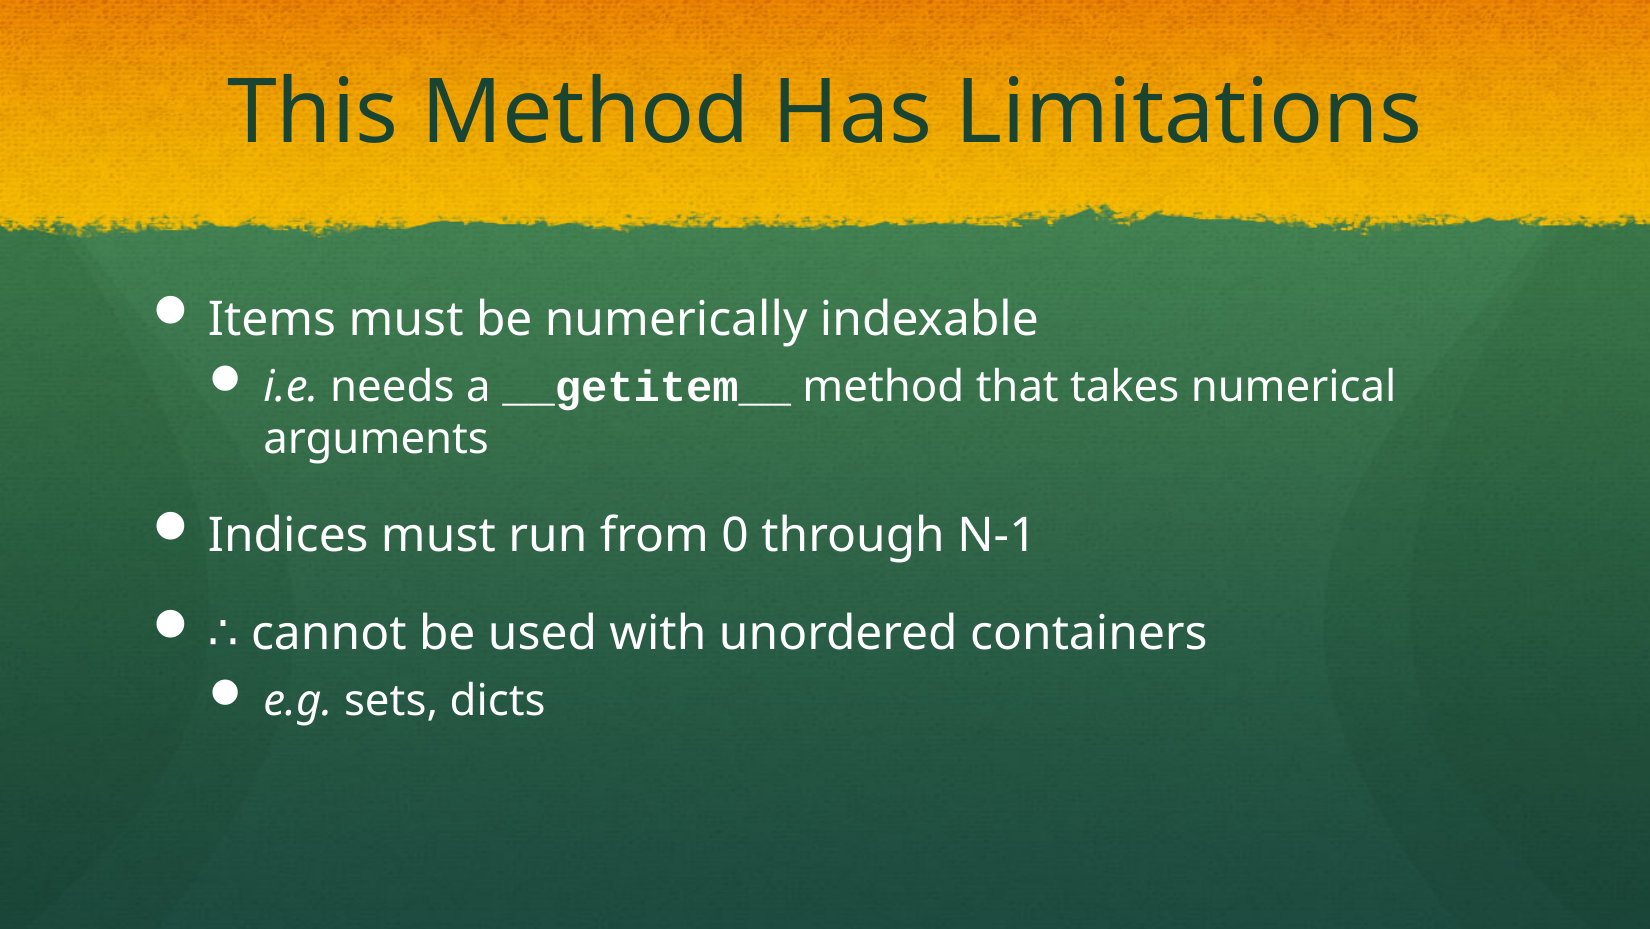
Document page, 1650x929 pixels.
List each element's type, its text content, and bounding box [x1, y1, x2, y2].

title This Method Has Limitations [138, 10, 1512, 203]
picture [0, 0, 1650, 929]
list Items must be numerically indexable i.e. needs a __getitem__ method that takes numerical arguments Indices must run from 0 through N-1 ∴ cannot be used with unordered containers e.g. sets, dicts [138, 280, 1512, 847]
